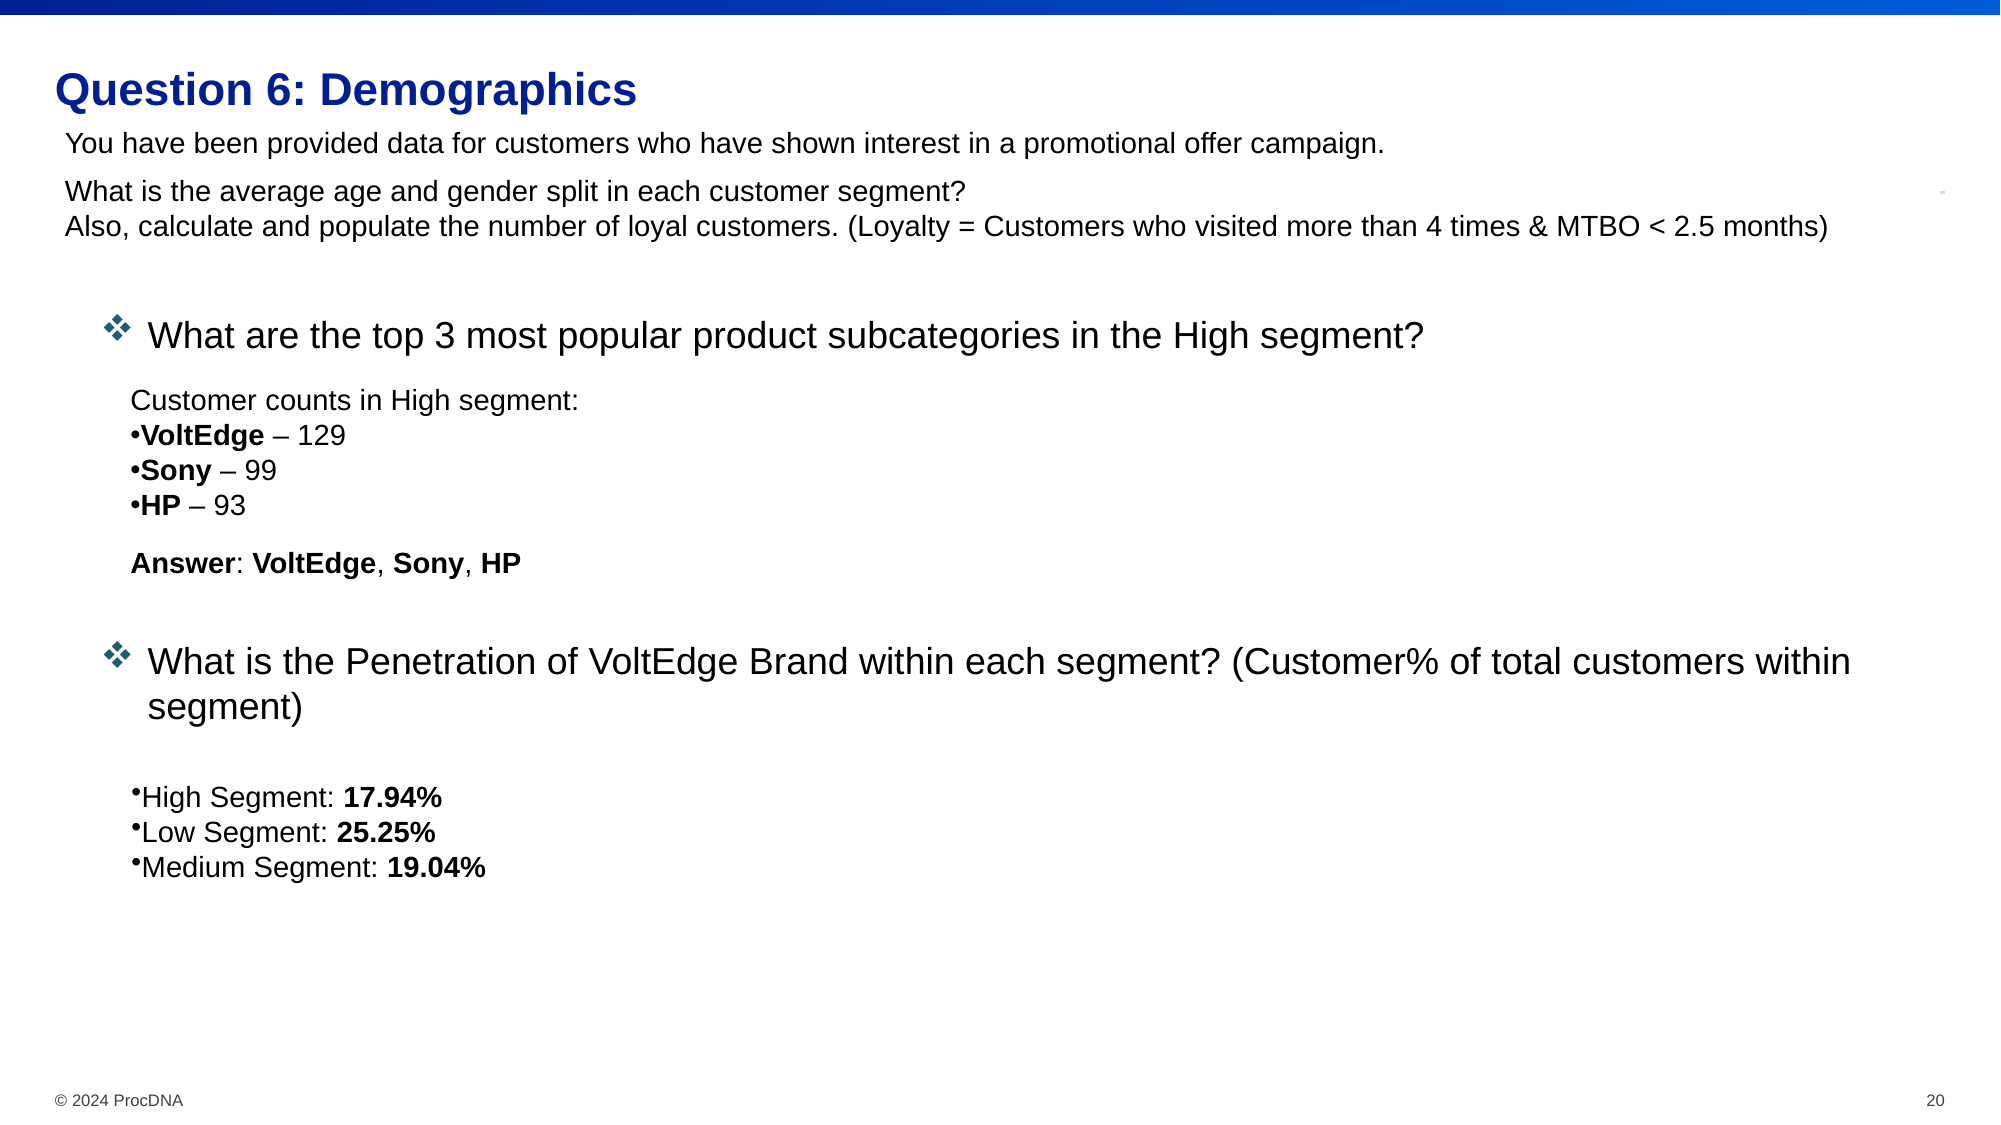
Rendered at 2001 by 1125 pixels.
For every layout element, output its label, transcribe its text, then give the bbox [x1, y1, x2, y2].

text_box What is the Penetration of VoltEdge Brand within each segment? (Customer% of total customers within segment) [85, 629, 1895, 735]
title Question 6: Demographics [54, 6, 1945, 115]
text_box High Segment: 17.94% Low Segment: 25.25% Medium Segment: 19.04% [116, 770, 502, 891]
text_box Customer counts in High segment: VoltEdge – 129 Sony – 99 HP – 93 [115, 374, 1116, 529]
footer © 2024 ProcDNA [54, 1079, 233, 1110]
text_box What are the top 3 most popular product subcategories in the High segment? [85, 303, 1488, 363]
text_box You have been provided data for customers who have shown interest in a promotional offer campaign. What is the average age and gender split in each customer segment? Also, calculate and populate the number of loyal customers. (Loyalty = Customers who visited more than 4 times & MTBO < 2.5 months) [50, 122, 1940, 244]
slide_number 20 [1885, 1079, 1945, 1110]
text_box Answer: VoltEdge, Sony, HP [115, 537, 1116, 587]
